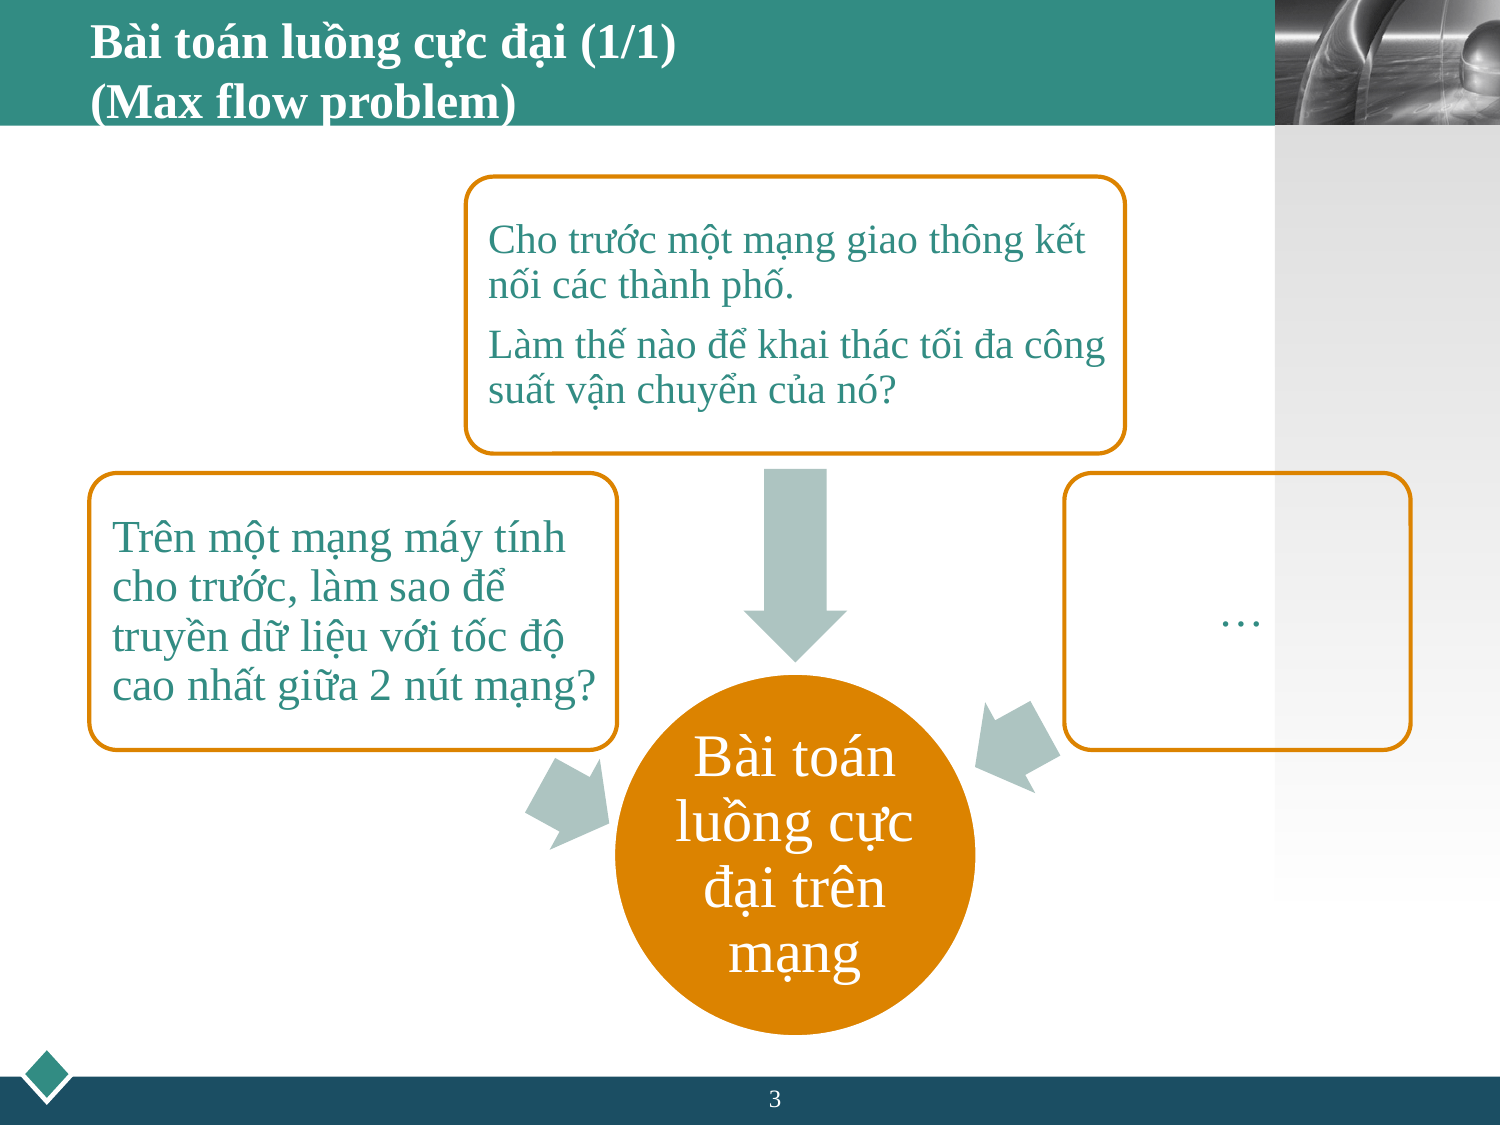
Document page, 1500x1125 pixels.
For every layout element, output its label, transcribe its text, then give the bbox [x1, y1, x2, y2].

picture [1275, 0, 1500, 125]
title Bài toán luồng cực đại (1/1) (Max flow problem) [74, 12, 1426, 126]
slide_number 3 [599, 1074, 951, 1115]
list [74, 176, 1426, 1038]
